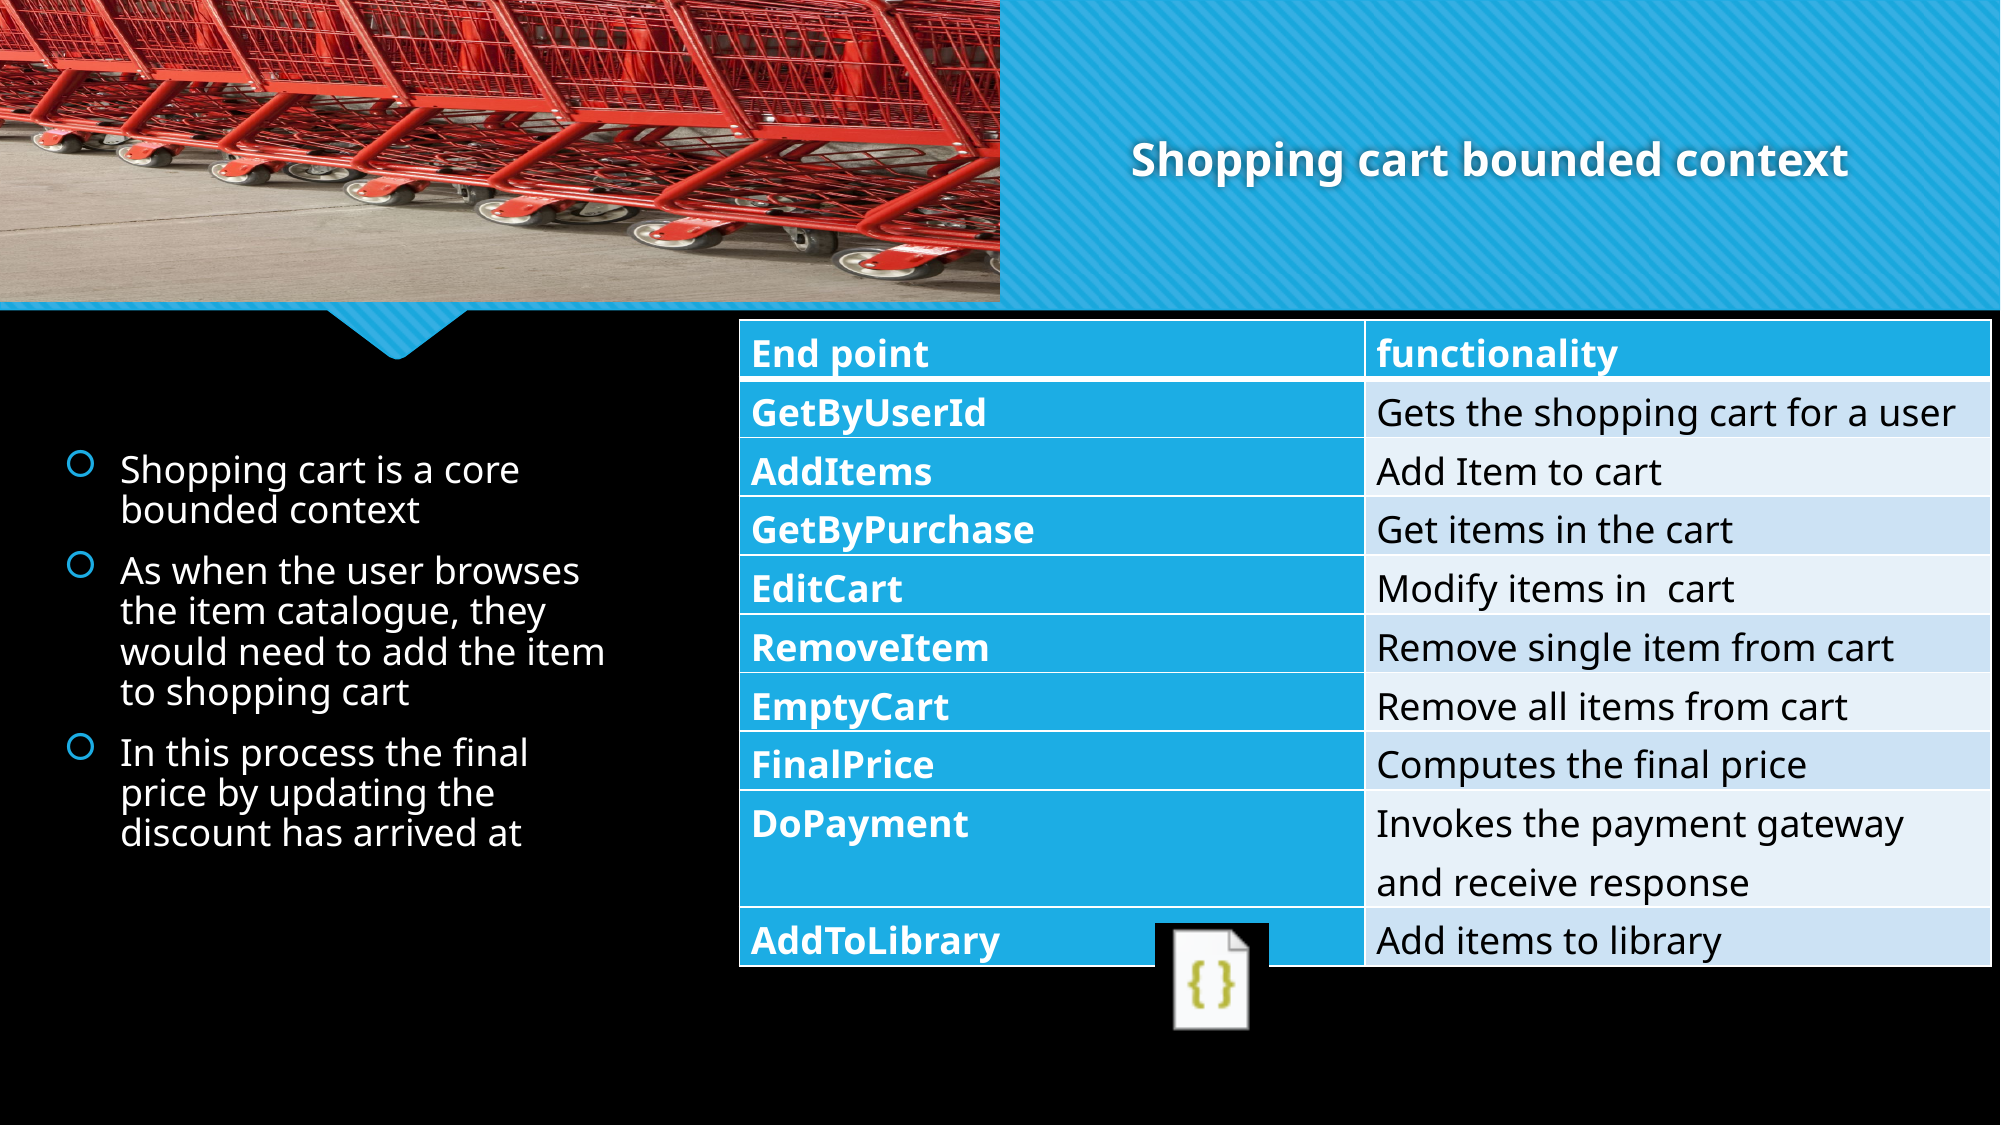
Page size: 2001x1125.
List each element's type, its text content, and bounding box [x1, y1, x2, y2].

table_cell Modify items in cart [1366, 556, 1990, 613]
title Shopping cart bounded context [1036, 30, 1944, 194]
table_cell Computes the final price [1366, 732, 1990, 789]
table_cell AddToLibrary [740, 908, 1364, 965]
table_cell Gets the shopping cart for a user [1366, 382, 1990, 437]
table_cell FinalPrice [740, 732, 1364, 789]
table_cell Remove single item from cart [1366, 615, 1990, 672]
table_cell Invokes the payment gateway and receive response [1366, 791, 1990, 906]
table_header End point [740, 321, 1364, 376]
table_cell AddItems [740, 438, 1364, 495]
table_cell GetByPurchase [740, 497, 1364, 554]
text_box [999, 923, 1422, 1117]
table_cell GetByUserId [740, 382, 1364, 437]
list Shopping cart is a core bounded context As when the user browses the item catalogue, they would need to add the item to shopping cart In this process the final price by updating the discount has arrived at [48, 362, 635, 944]
table_cell EmptyCart [740, 673, 1364, 730]
table_header functionality [1366, 321, 1990, 376]
table_cell Remove all items from cart [1366, 673, 1990, 730]
picture [0, 0, 1001, 302]
table_cell DoPayment [740, 791, 1364, 906]
table_cell RemoveItem [740, 615, 1364, 672]
table_cell EditCart [740, 556, 1364, 613]
table_cell Add Item to cart [1366, 438, 1990, 495]
table_cell Get items in the cart [1366, 497, 1990, 554]
table_cell Add items to library [1366, 908, 1990, 965]
